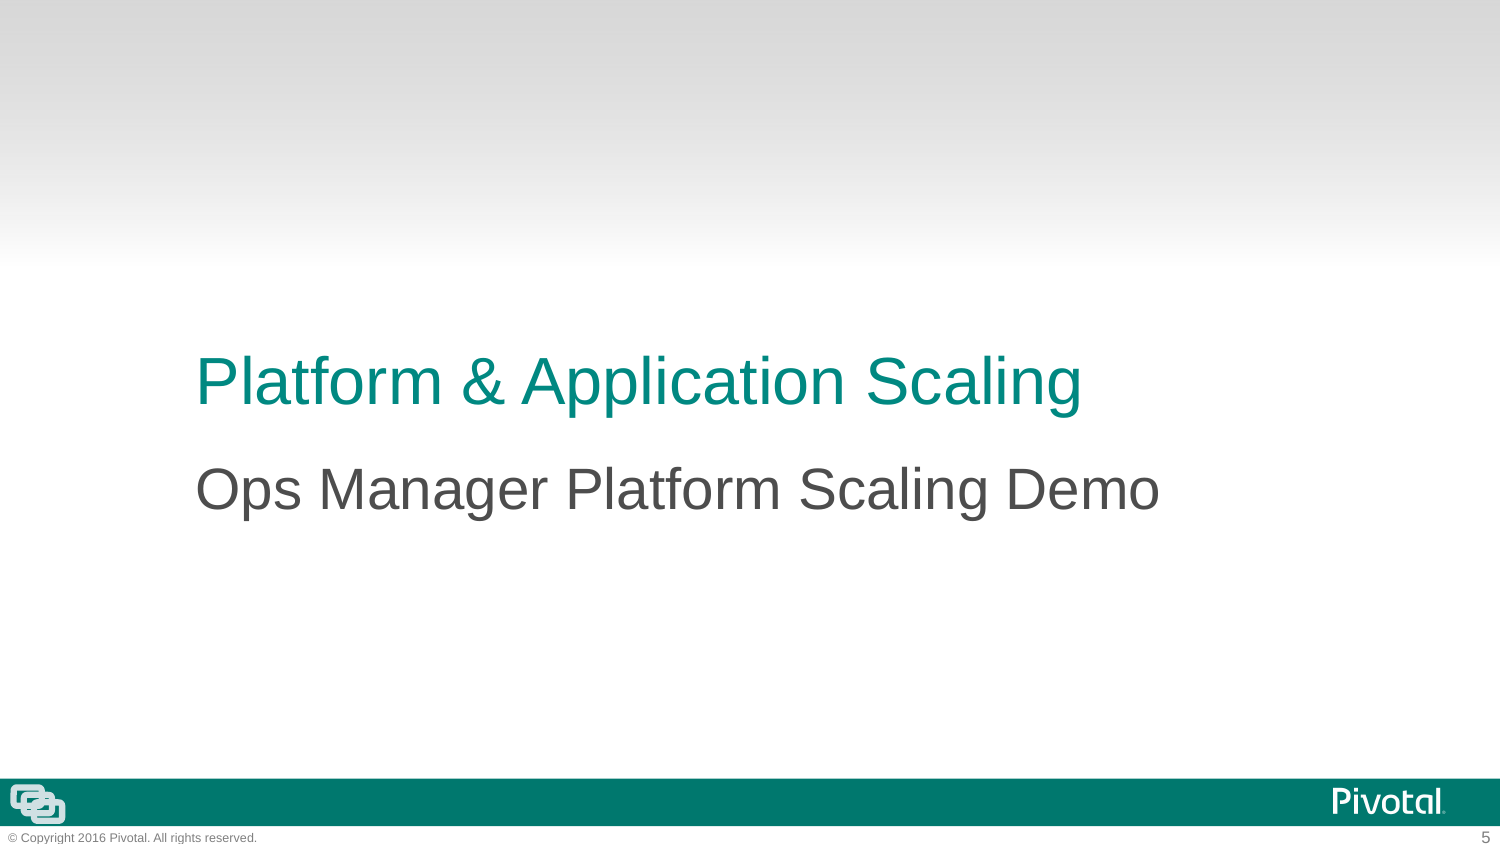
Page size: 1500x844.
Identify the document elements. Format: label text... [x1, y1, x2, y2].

title Platform & Application Scaling [195, 345, 1188, 419]
subtitle Ops Manager Platform Scaling Demo [195, 451, 1188, 686]
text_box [13, 787, 63, 821]
picture [1327, 779, 1450, 820]
